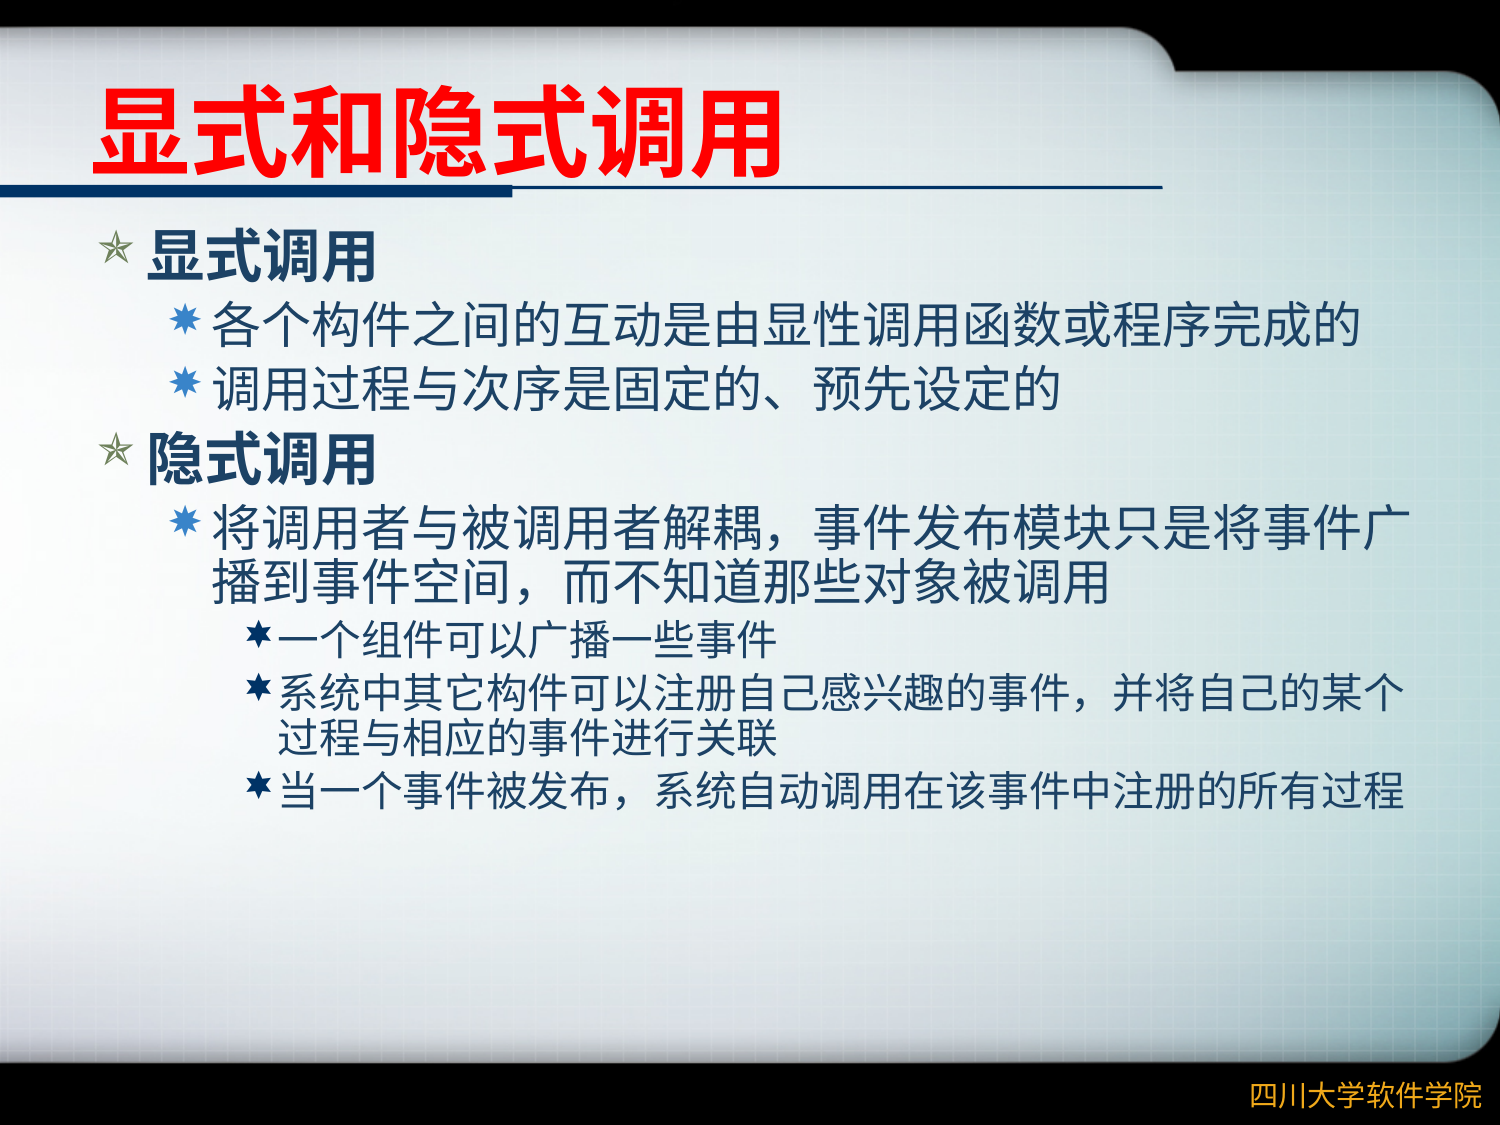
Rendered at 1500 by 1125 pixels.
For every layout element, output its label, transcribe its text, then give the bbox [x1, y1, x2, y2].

list 显式调用 各个构件之间的互动是由显性调用函数或程序完成的 调用过程与次序是固定的、预先设定的 隐式调用 将调用者与被调用者解耦，事件发布模块只是将事件广播到事件空间，而不知道那些对象被调用 一个组件可以广播一些事件 系统中其它构件可以注册自己感兴趣的事件，并将自己的某个过程与相应的事件进行关联 当一个事件被发布，系统自动调用在该事件中注册的所有过程 [75, 219, 1447, 1059]
title 显式和隐式调用 [75, 78, 1447, 180]
picture [0, 0, 1500, 1125]
